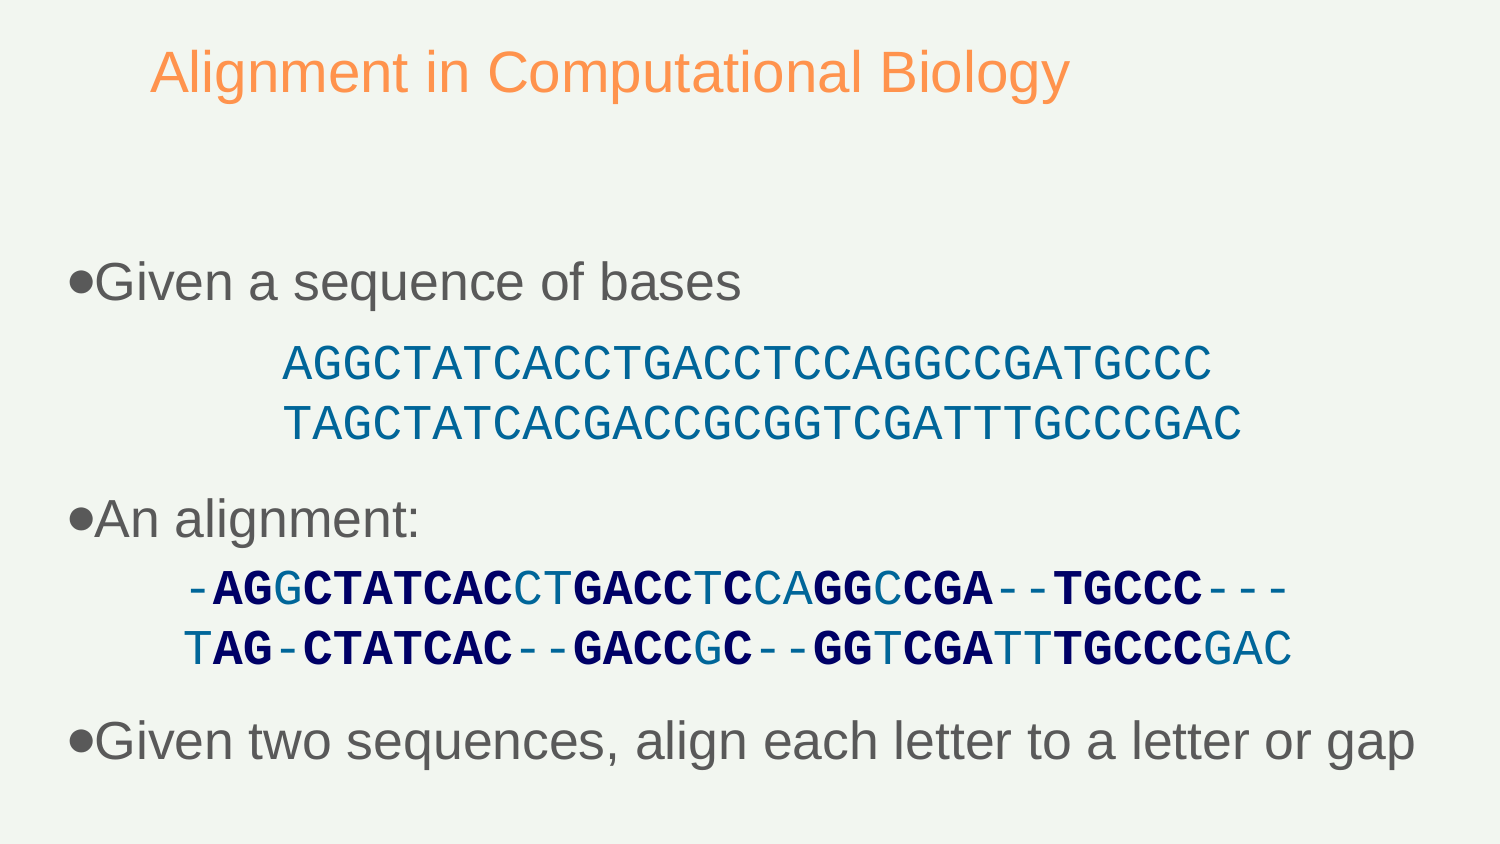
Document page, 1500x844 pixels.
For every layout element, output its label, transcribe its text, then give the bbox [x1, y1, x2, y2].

text_box AGGCTATCACCTGACCTCCAGGCCGATGCCC TAGCTATCACGACCGCGGTCGATTTGCCCGAC [267, 321, 1258, 457]
title Alignment in Computational Biology [135, 19, 1373, 132]
text_box -AGGCTATCACCTGACCTCCAGGCCGA--TGCCC--- TAG-CTATCAC--GACCGC--GGTCGATTTGCCCGAC [168, 546, 1308, 682]
list Given a sequence of bases An alignment: Given two sequences, align each letter to a letter or gap [50, 221, 1450, 844]
